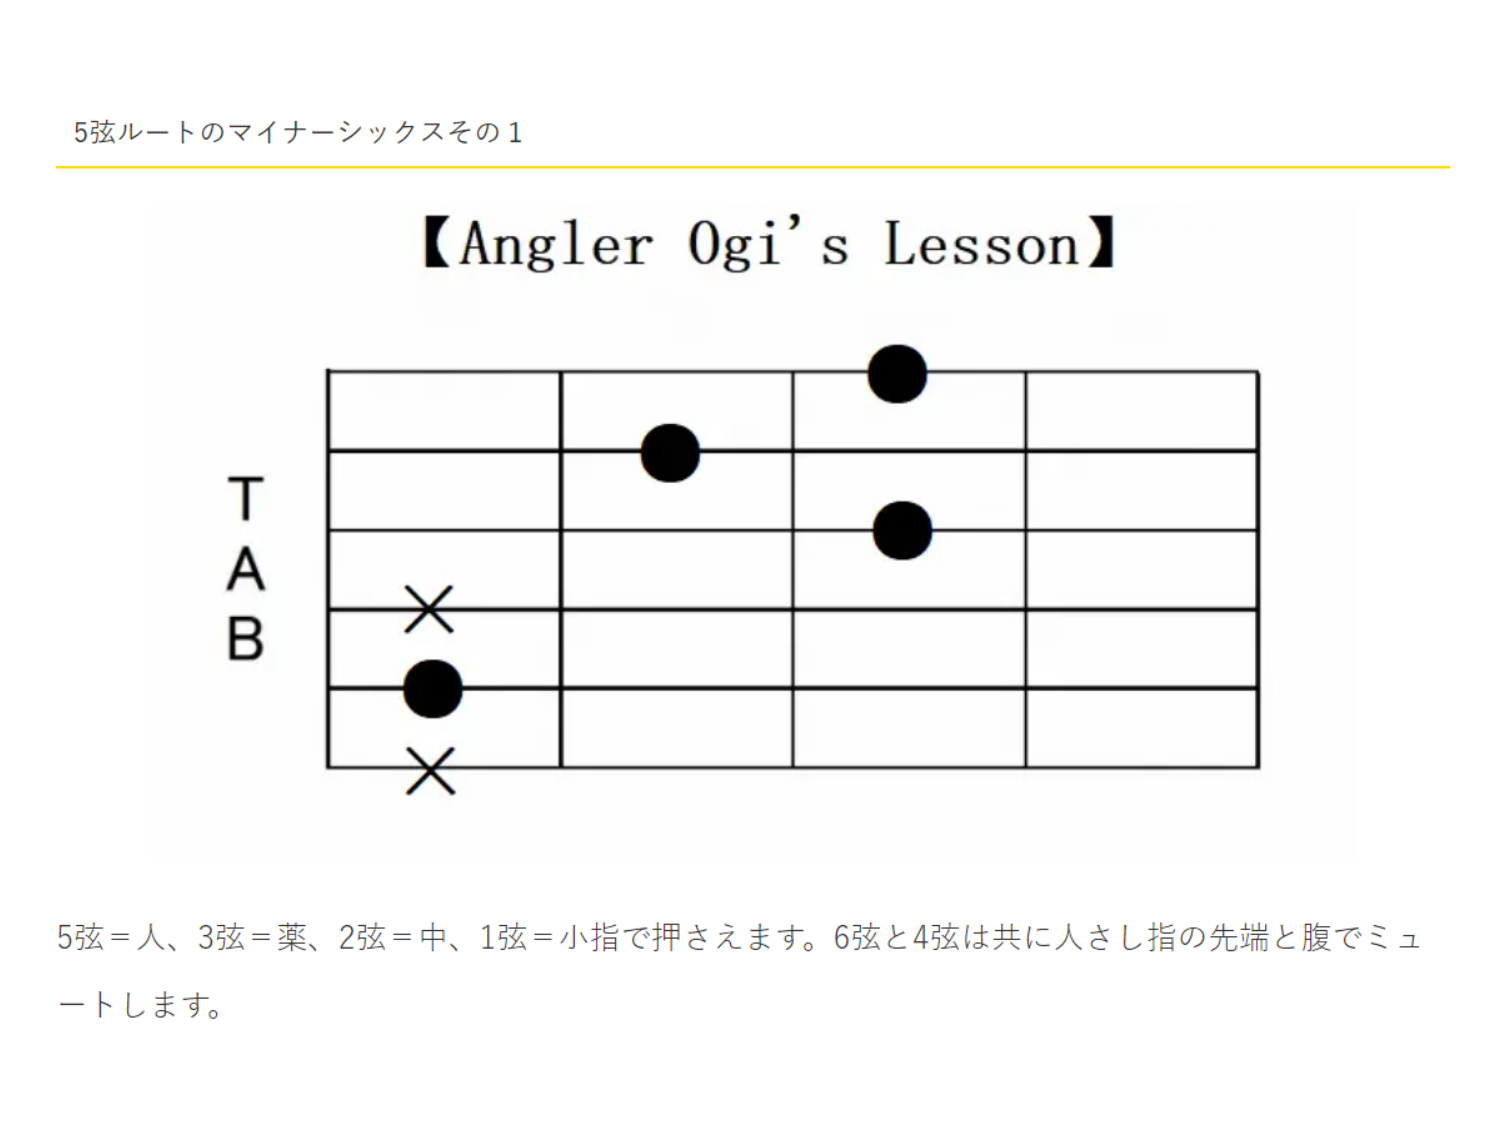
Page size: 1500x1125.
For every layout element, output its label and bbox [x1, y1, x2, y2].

picture [41, 91, 1459, 1034]
